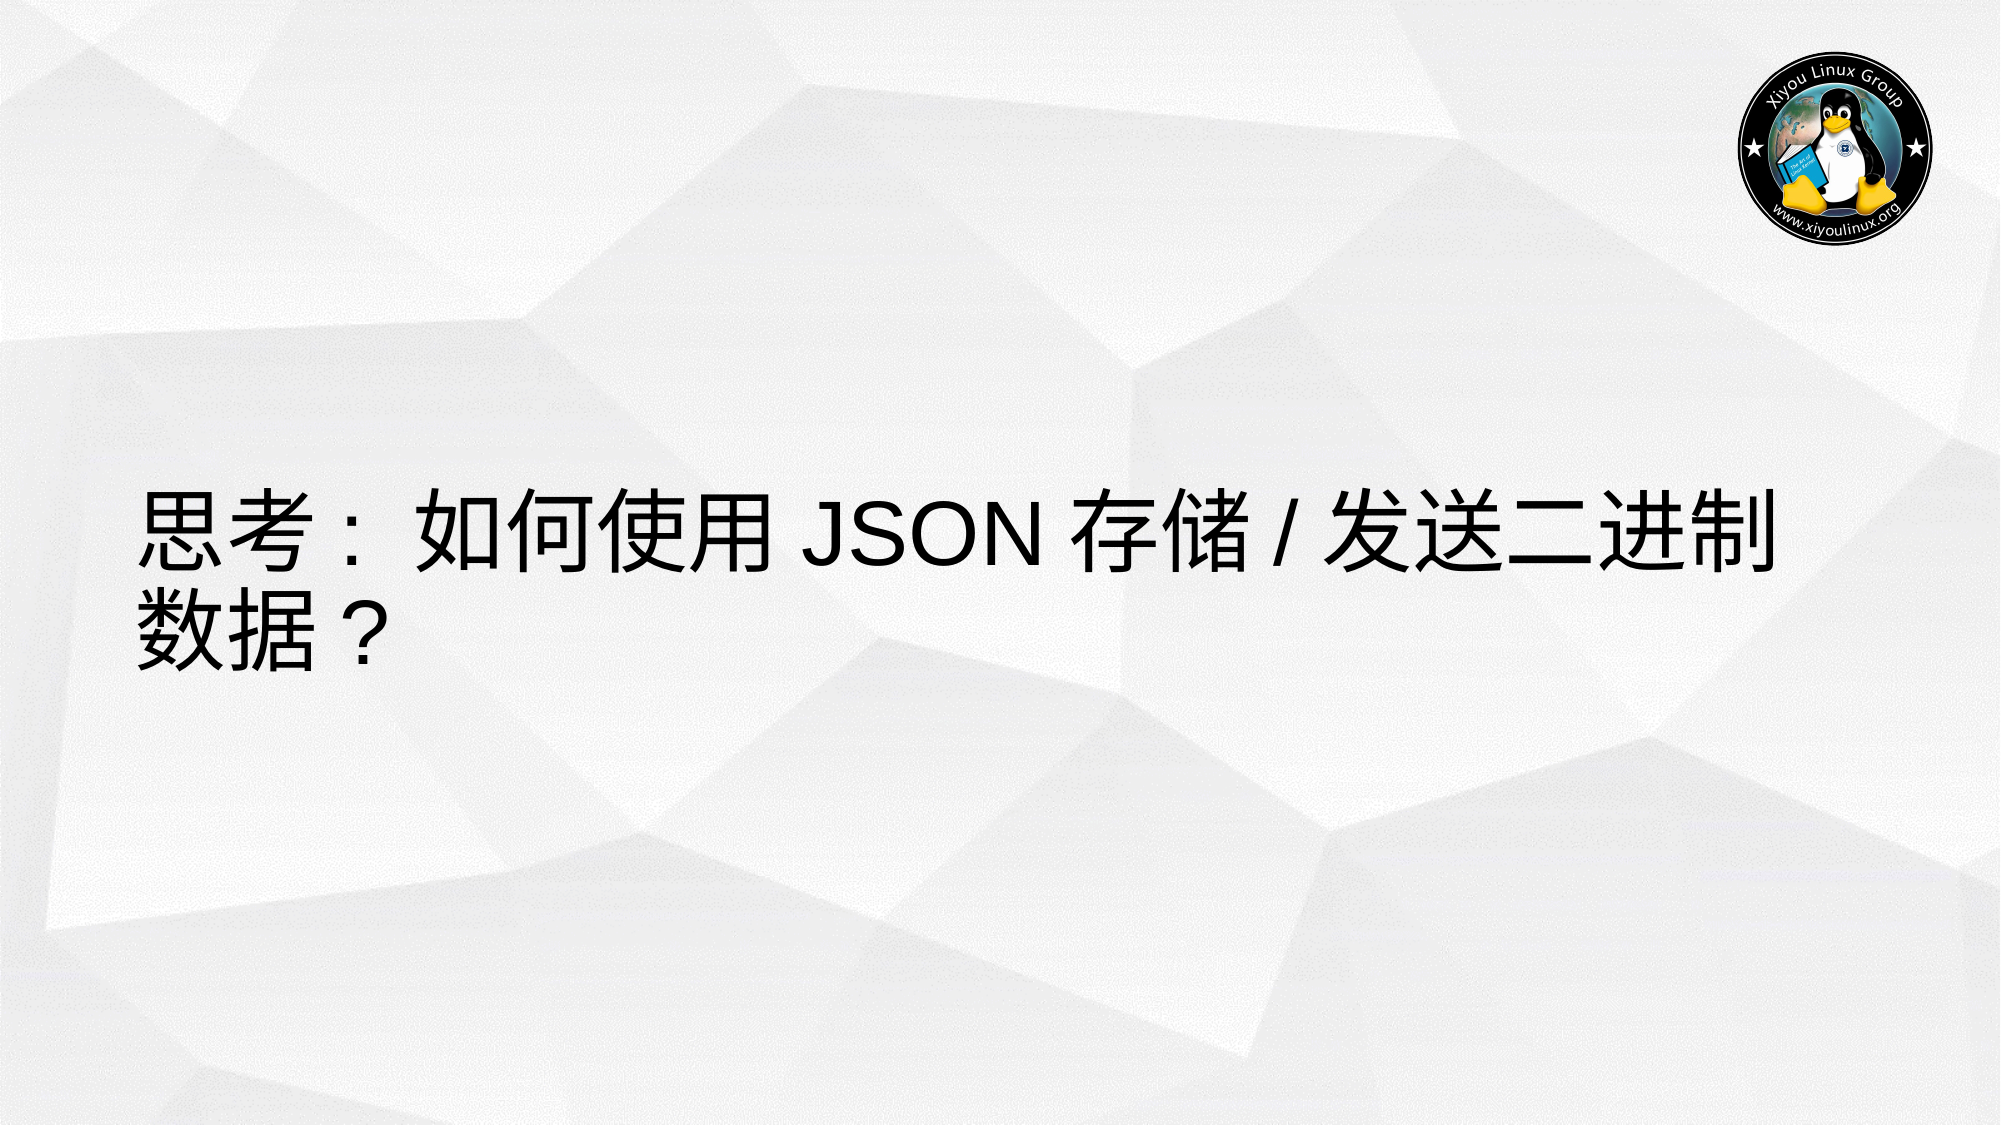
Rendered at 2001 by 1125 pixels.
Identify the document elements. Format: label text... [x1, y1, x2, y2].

picture [0, 0, 2001, 1125]
list 思考: 如何使用JSON存储/发送二进制数据? [119, 479, 1845, 646]
